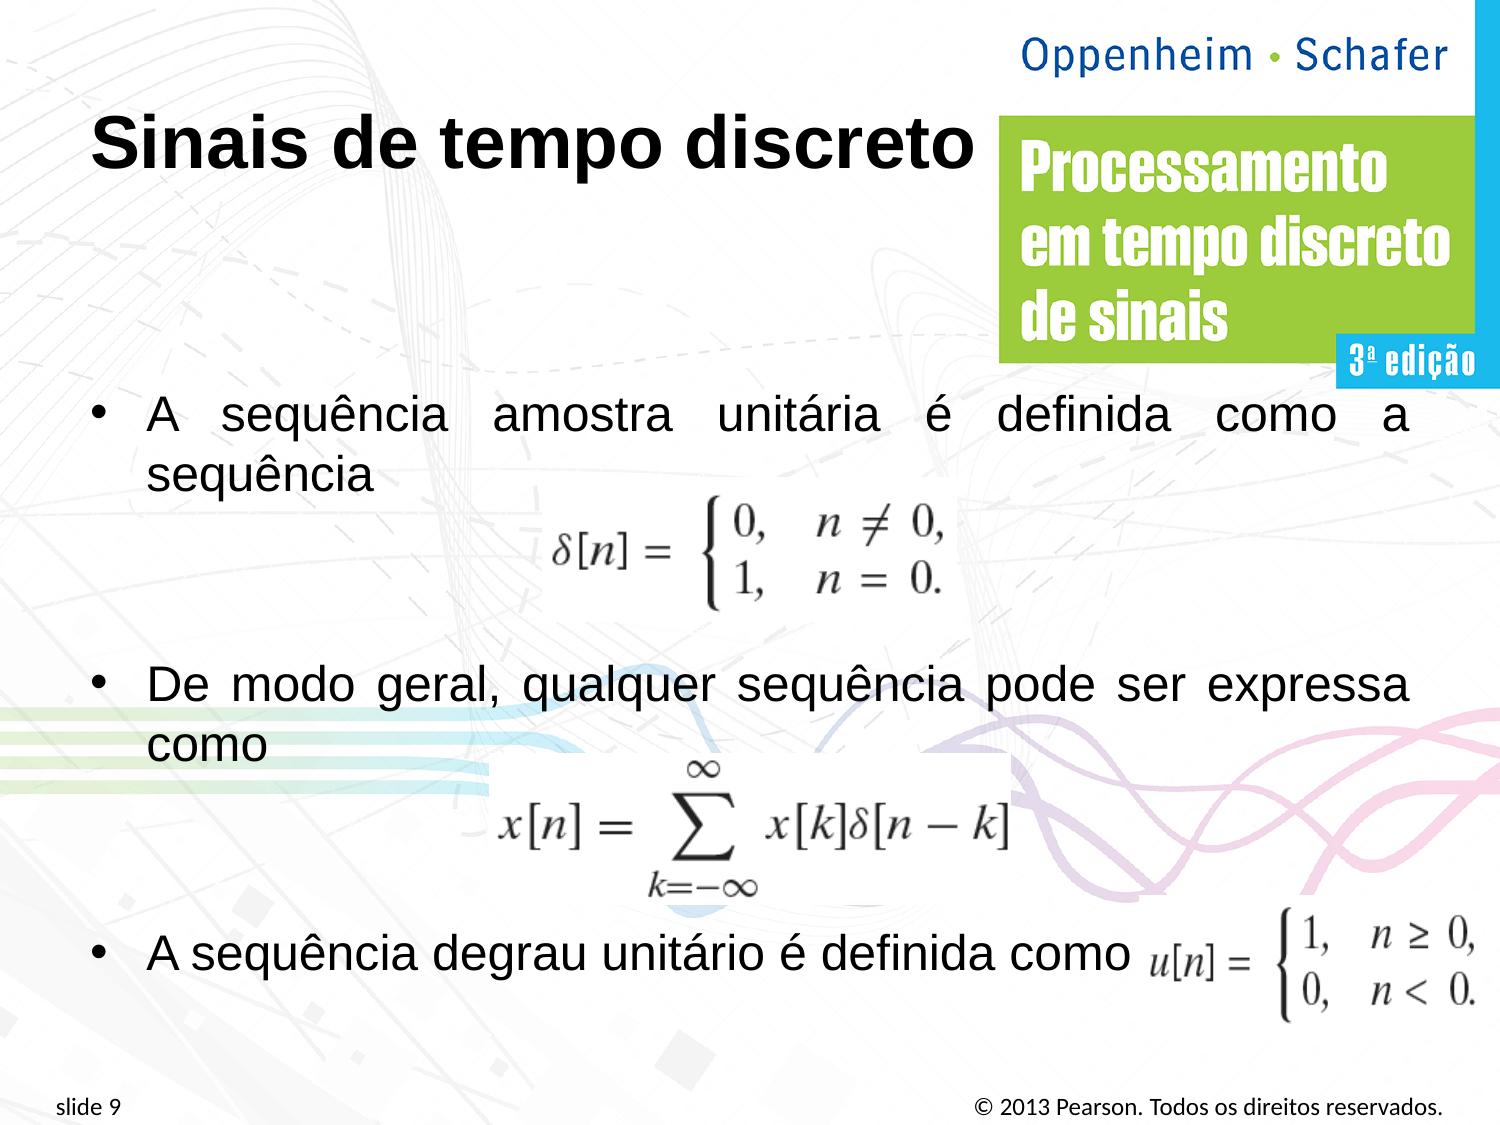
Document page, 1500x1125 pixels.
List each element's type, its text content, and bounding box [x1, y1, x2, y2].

picture [1463, 351, 1474, 375]
list A sequência amostra unitária é definida como a sequência De modo geral, qualquer sequência pode ser expressa como A sequência degrau unitário é definida como [75, 373, 1425, 1071]
picture [1446, 351, 1457, 375]
picture [542, 477, 958, 622]
title Sinais de tempo discreto [75, 45, 998, 233]
picture [488, 753, 1012, 906]
picture [0, 0, 1500, 1125]
picture [1387, 351, 1397, 373]
